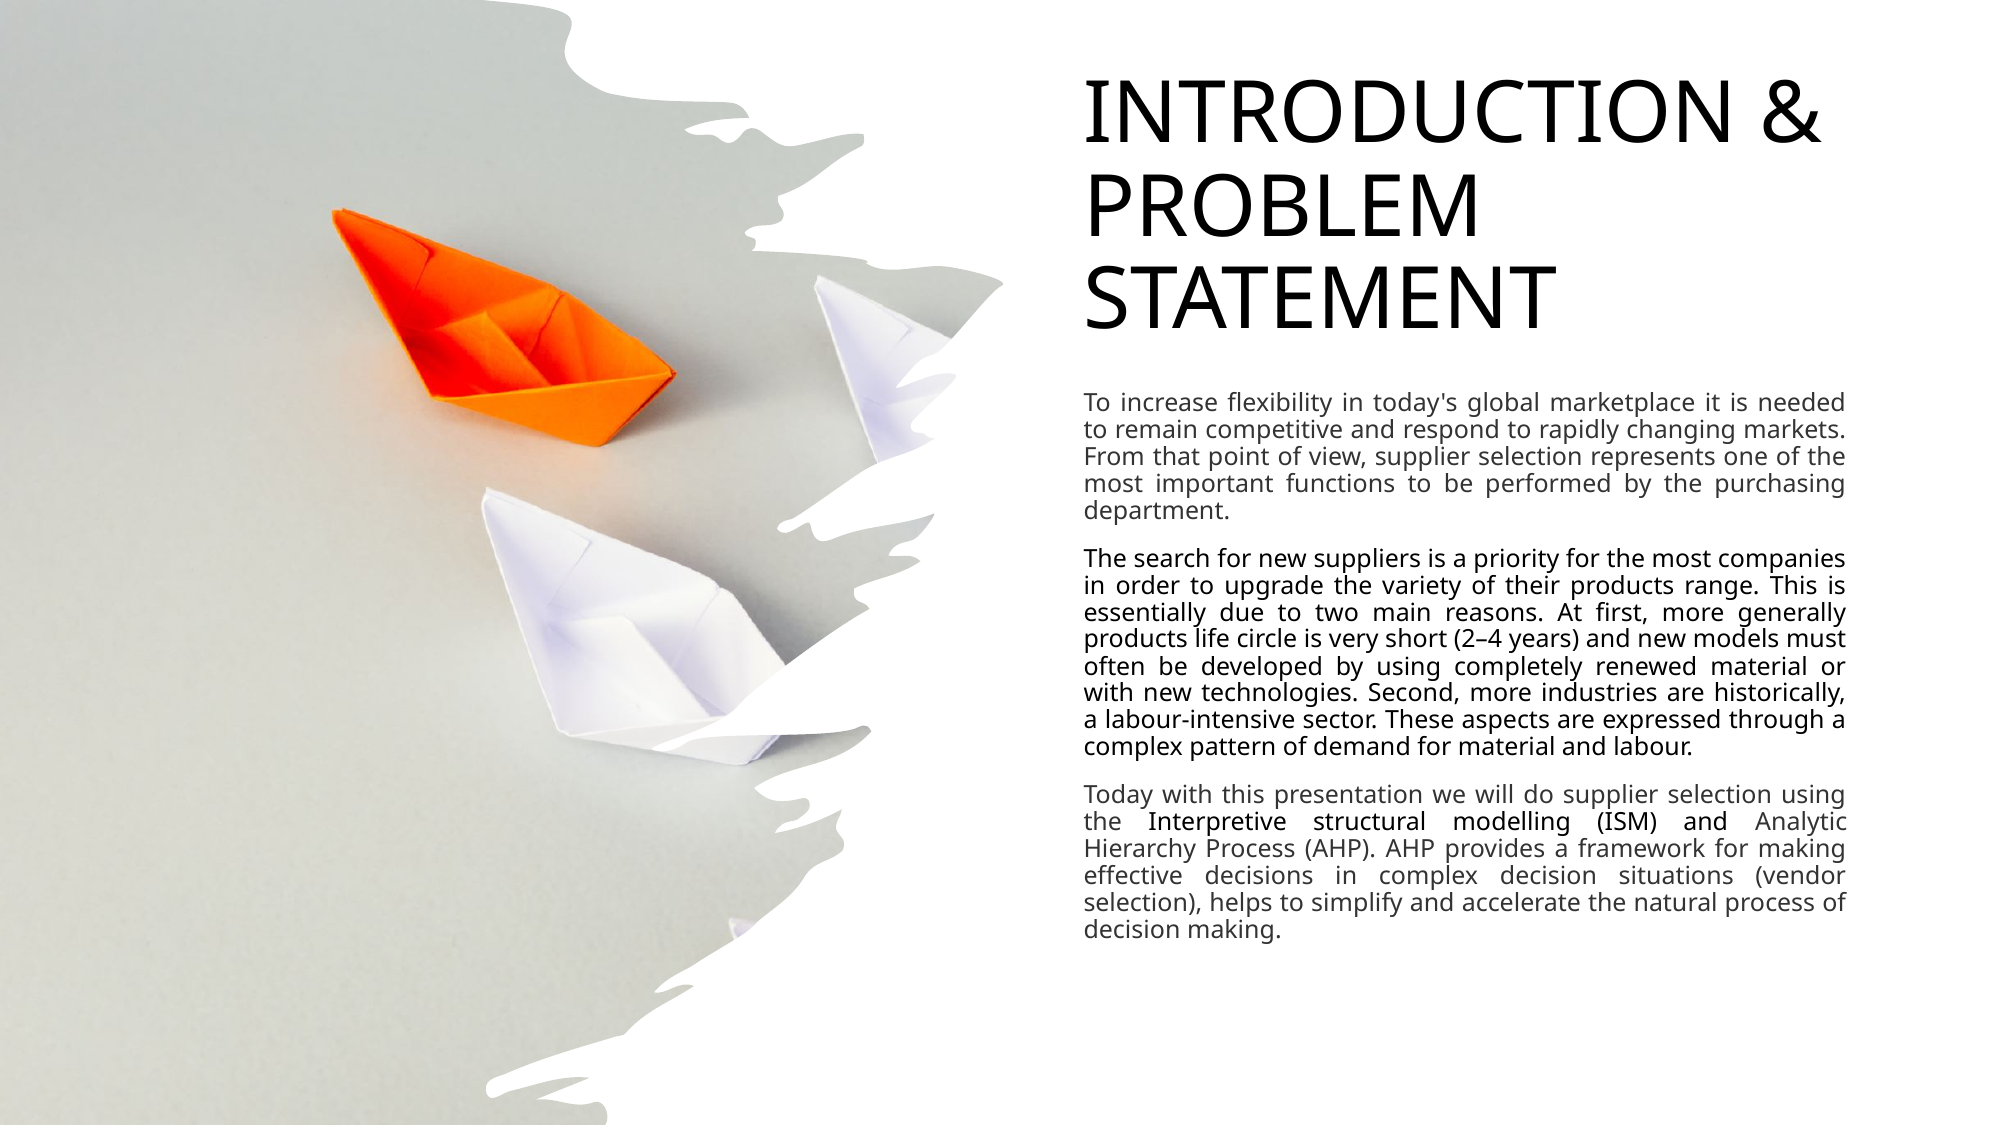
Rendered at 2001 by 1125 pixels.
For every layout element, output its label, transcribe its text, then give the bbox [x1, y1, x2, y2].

text_box [1004, 0, 2000, 1125]
title INTRODUCTION & PROBLEM STATEMENT [1068, 59, 1863, 357]
list To increase flexibility in today's global marketplace it is needed to remain competitive and respond to rapidly changing markets. From that point of view, supplier selection represents one of the most important functions to be performed by the purchasing department. The search for new suppliers is a priority for the most companies in order to upgrade the variety of their products range. This is essentially due to two main reasons. At first, more generally products life circle is very short (2–4 years) and new models must often be developed by using completely renewed material or with new technologies. Second, more industries are historically, a labour-intensive sector. These aspects are expressed through a complex pattern of demand for material and labour. Today with this presentation we will do supplier selection using the Interpretive structural modelling (ISM) and Analytic Hierarchy Process (AHP). AHP provides a framework for making effective decisions in complex decision situations (vendor selection), helps to simplify and accelerate the natural process of decision making. [1068, 382, 1863, 1014]
picture [0, 0, 1004, 1125]
